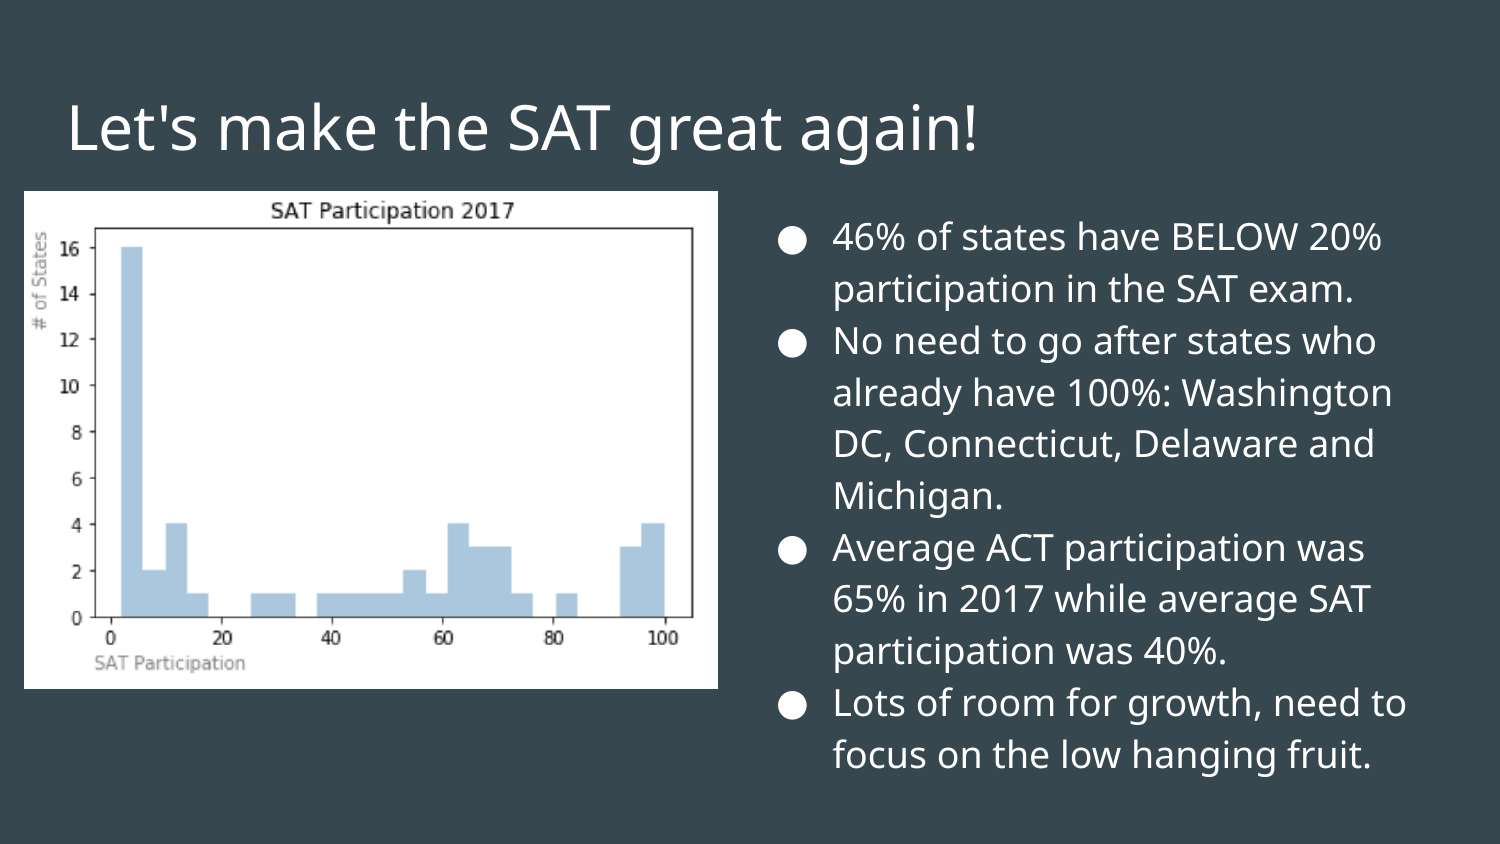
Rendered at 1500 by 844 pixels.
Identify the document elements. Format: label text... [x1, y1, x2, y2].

list 46% of states have BELOW 20% participation in the SAT exam. No need to go after states who already have 100%: Washington DC, Connecticut, Delaware and Michigan. Average ACT participation was 65% in 2017 while average SAT participation was 40%. Lots of room for growth, need to focus on the low hanging fruit. [742, 191, 1449, 750]
title Let's make the SAT great again! [51, 72, 1449, 167]
picture [24, 191, 718, 689]
